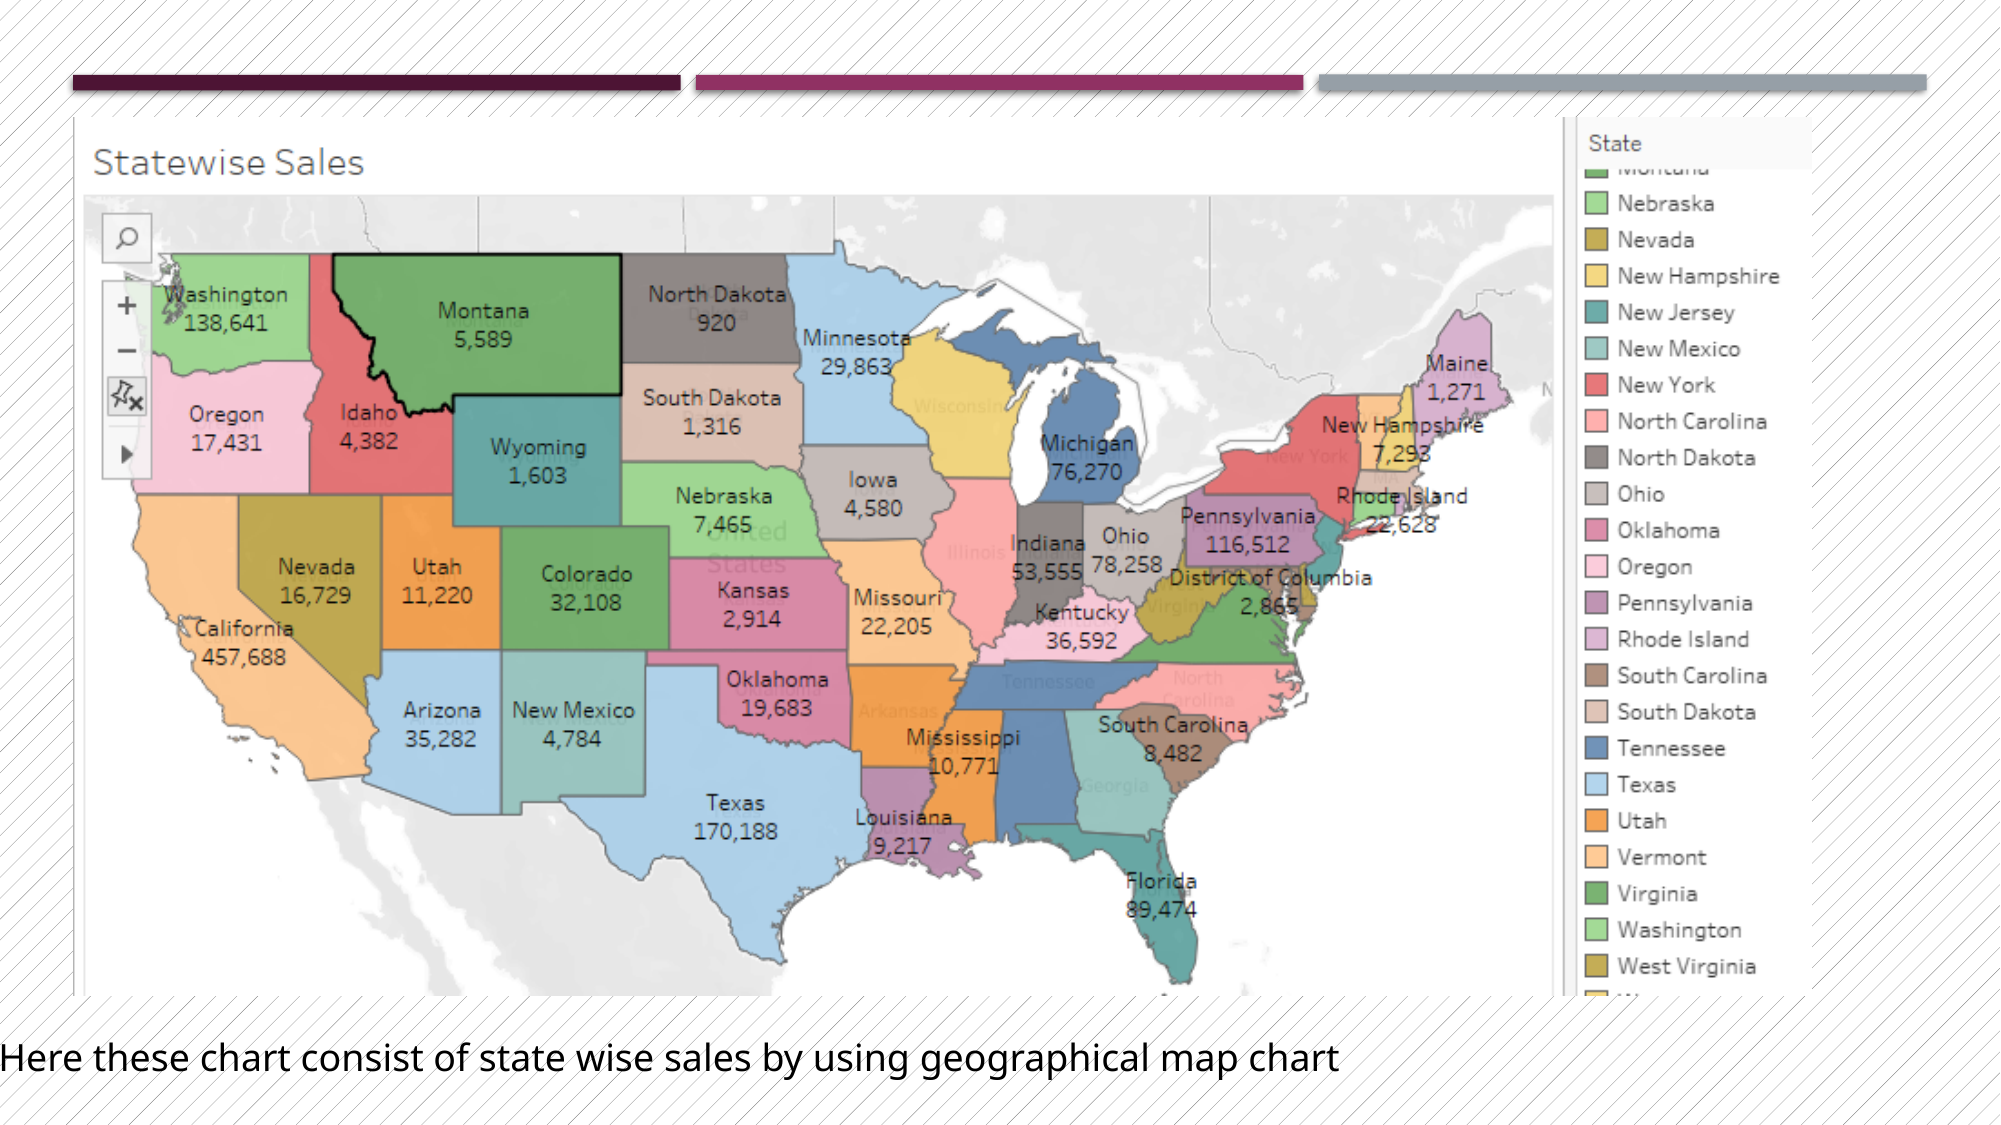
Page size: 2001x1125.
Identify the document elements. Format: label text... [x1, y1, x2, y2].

picture [73, 117, 1812, 997]
text_box Here these chart consist of state wise sales by using geographical map chart [0, 1026, 1356, 1087]
